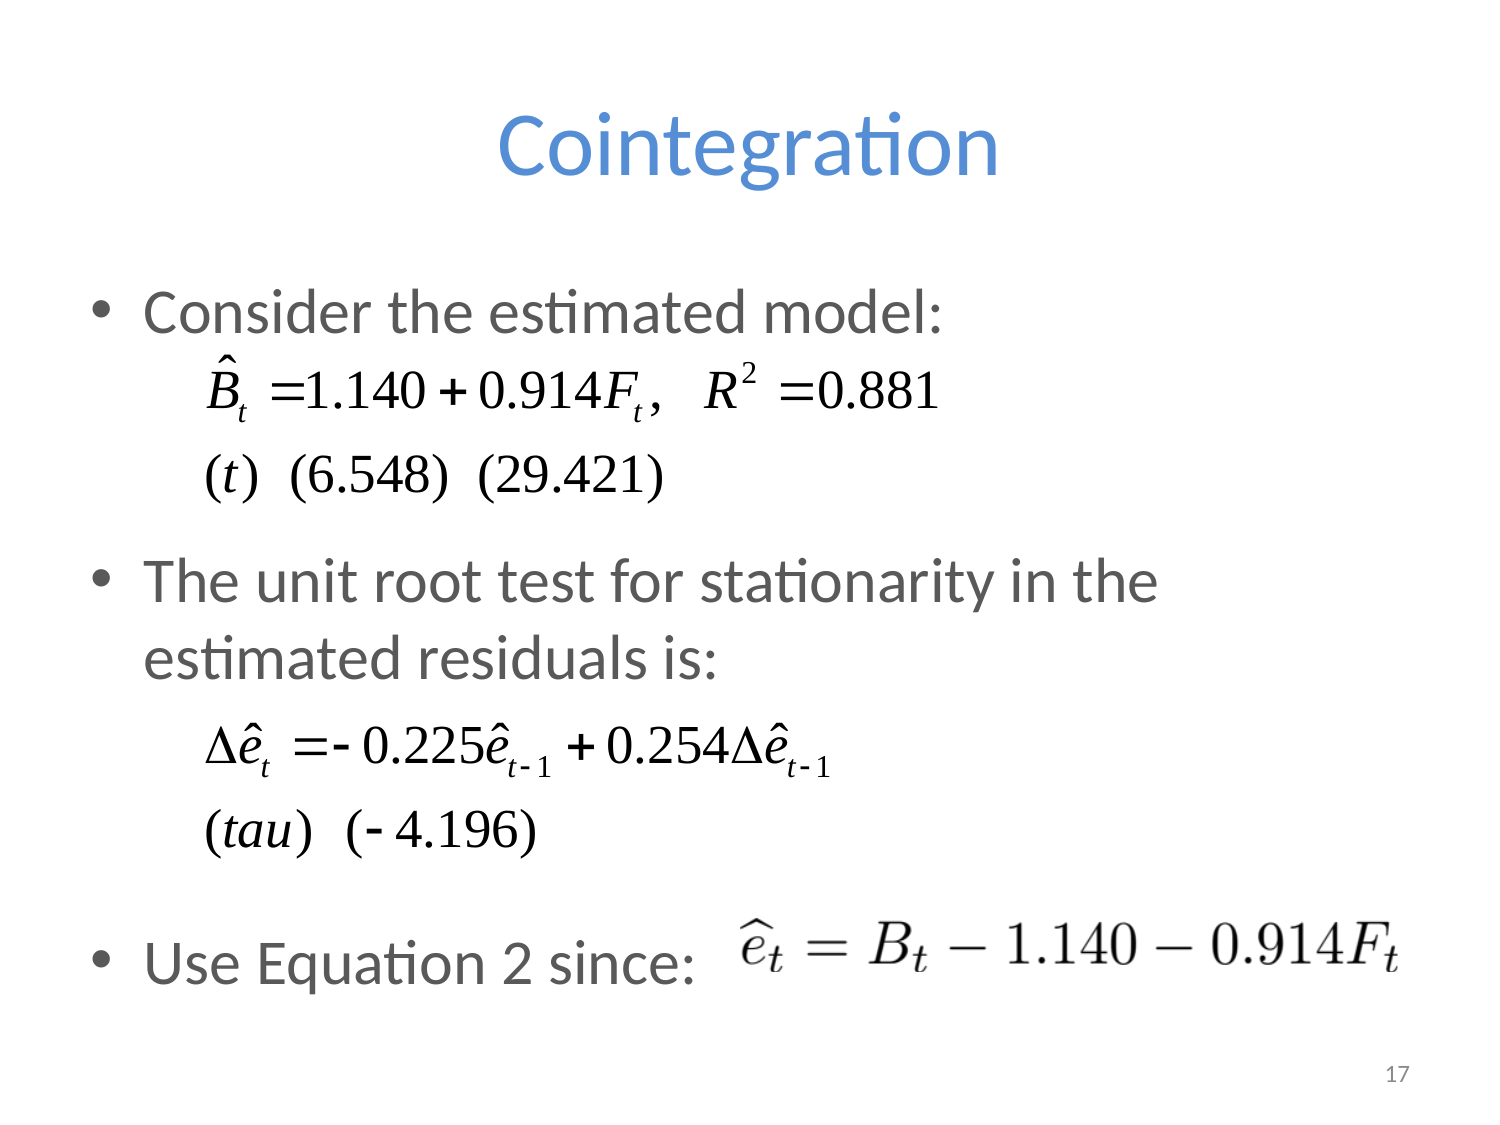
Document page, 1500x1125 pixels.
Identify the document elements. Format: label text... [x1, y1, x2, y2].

picture [739, 917, 1398, 972]
slide_number 17 [1074, 1042, 1425, 1103]
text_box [195, 343, 948, 520]
list Consider the estimated model: The unit root test for stationarity in the estimated residuals is: Use Equation 2 since: [75, 262, 1425, 1005]
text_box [195, 709, 841, 875]
title Cointegration [75, 45, 1425, 233]
